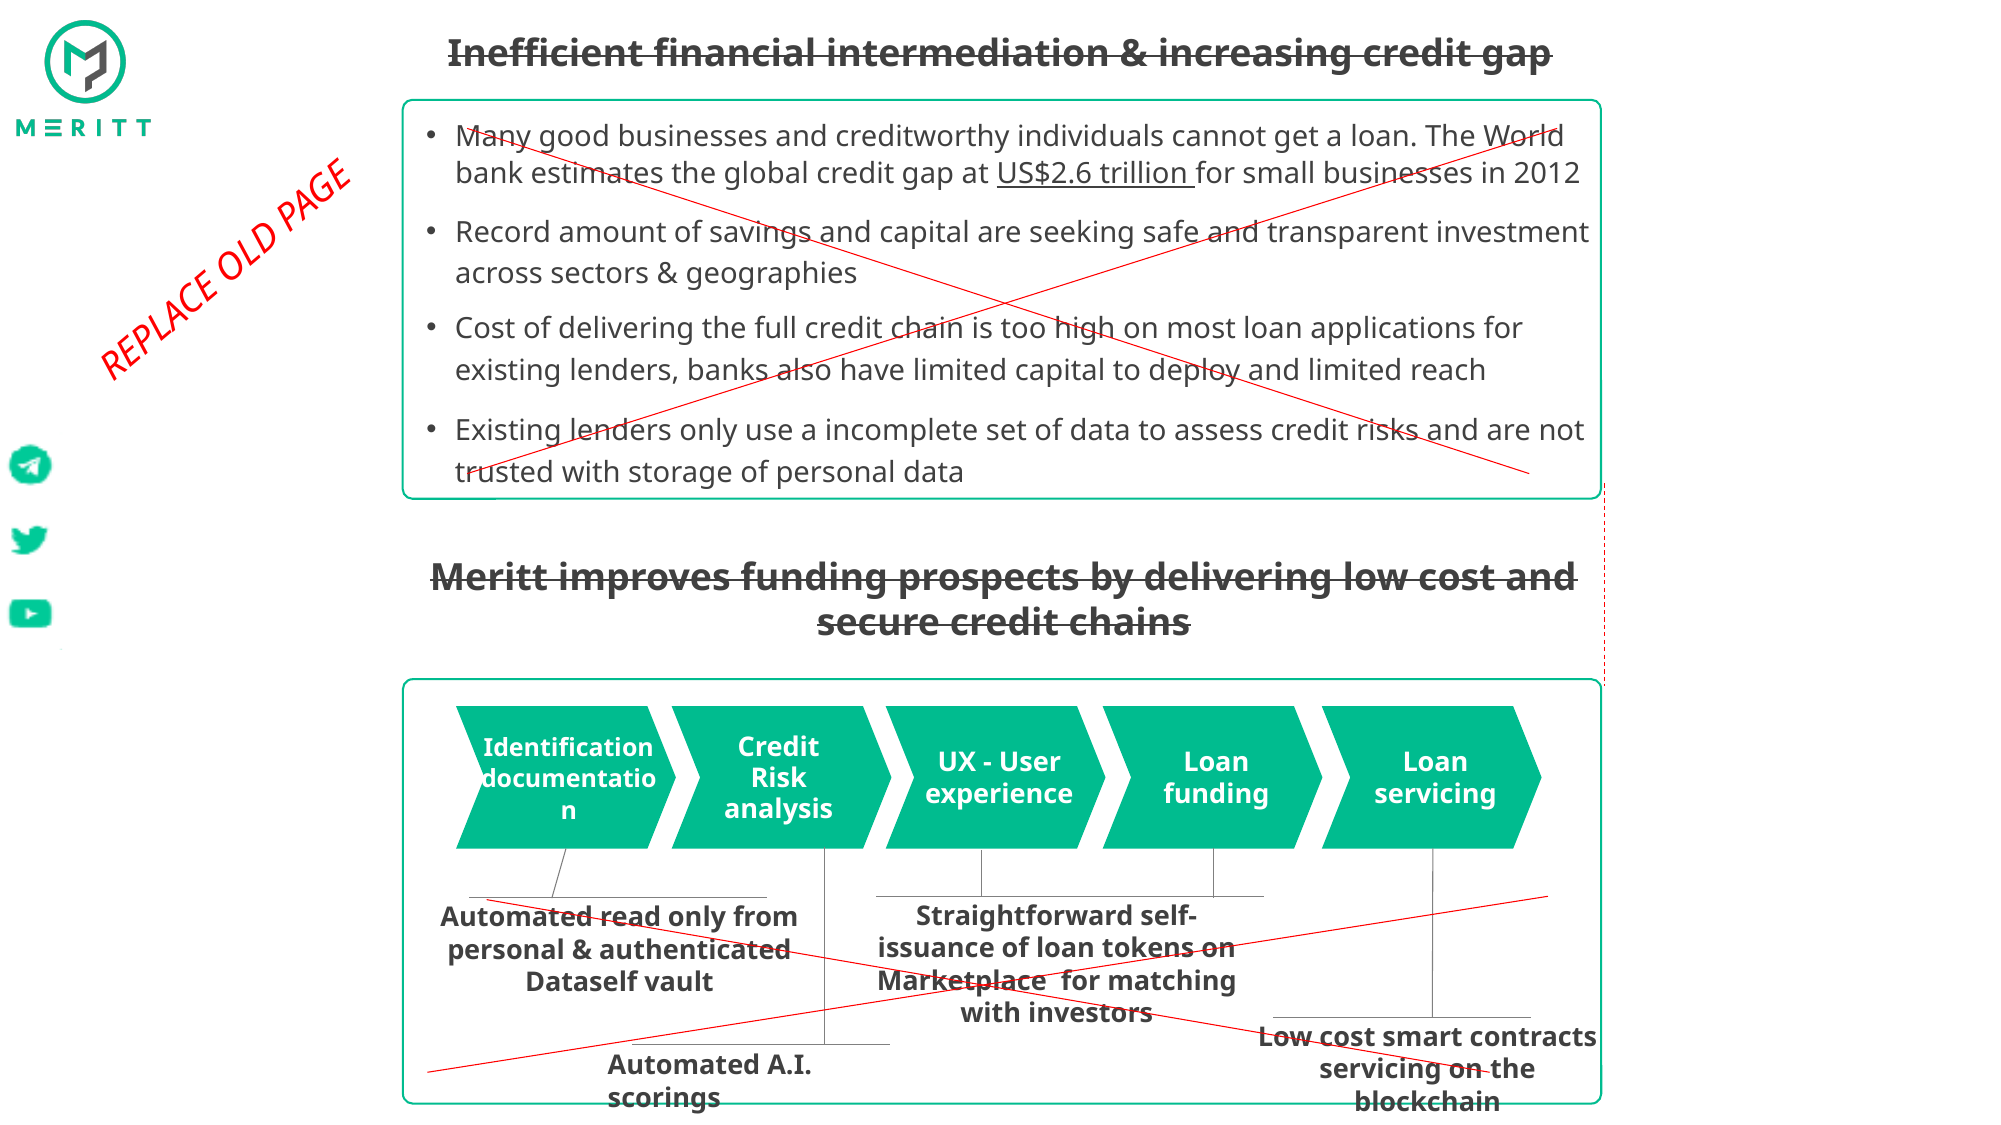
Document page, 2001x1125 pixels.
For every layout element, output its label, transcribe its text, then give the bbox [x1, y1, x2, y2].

text_box [401, 678, 1603, 1105]
picture [0, 432, 63, 650]
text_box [486, 899, 1490, 1073]
text_box Many good businesses and creditworthy individuals cannot get a loan. The World bank estimates the global credit gap at US$2.6 trillion for small businesses in 2012 Record amount of savings and capital are seeking safe and transparent investment across sectors & geographies Cost of delivering the full credit chain is too high on most loan applications for existing lenders, banks also have limited capital to deploy and limited reach Existing lenders only use a incomplete set of data to assess credit risks and are not trusted with storage of personal data [401, 98, 1603, 500]
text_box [1530, 128, 1558, 474]
text_box REPLACE OLD PAGE [73, 134, 375, 404]
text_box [467, 128, 1530, 474]
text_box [456, 705, 1542, 849]
text_box Inefficient financial intermediation & increasing credit gap [270, 21, 1731, 81]
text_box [427, 896, 1548, 1073]
text_box Meritt improves funding prospects by delivering low cost and secure credit chains [408, 545, 1600, 650]
picture [0, 20, 176, 162]
text_box Automated A.I. scorings [607, 1073, 920, 1113]
text_box Low cost smart contracts servicing on the blockchain [1249, 1019, 1606, 1117]
